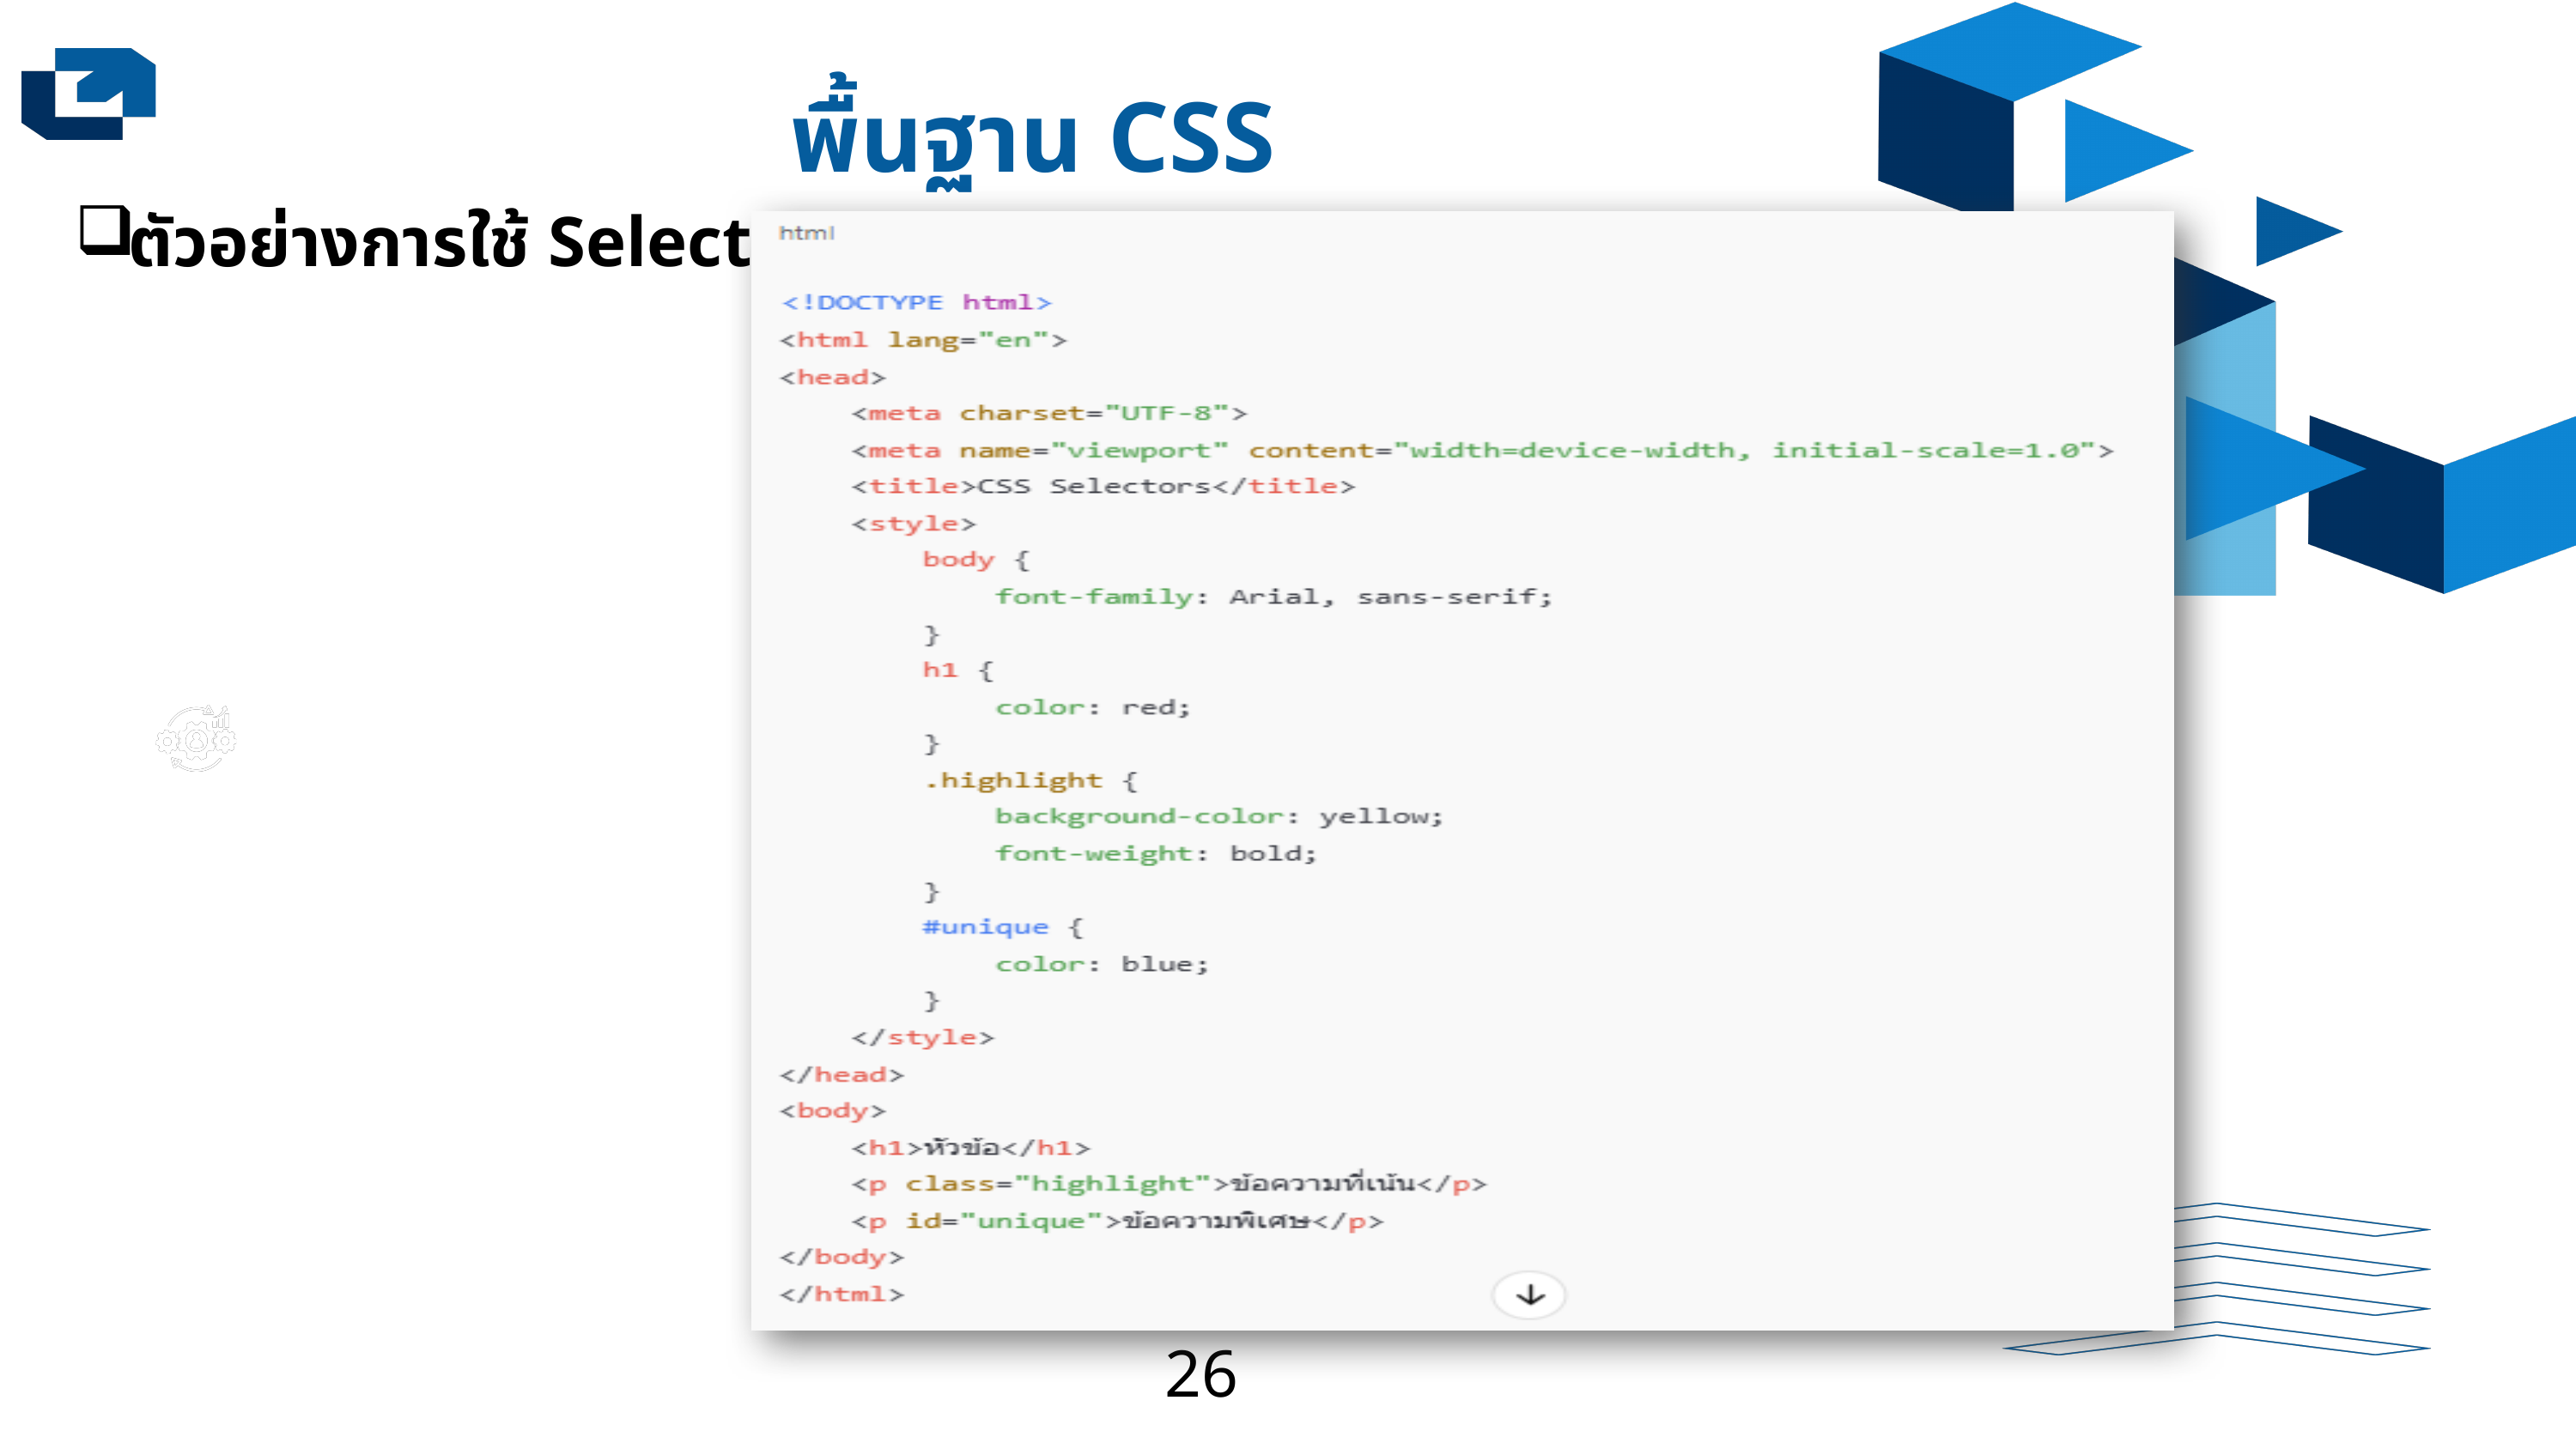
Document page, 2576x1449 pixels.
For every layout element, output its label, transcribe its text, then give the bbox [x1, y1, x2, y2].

text_box พื้นฐาน CSS [21, 78, 2045, 192]
text_box [155, 705, 237, 772]
text_box [1878, 2, 2576, 596]
text_box [21, 48, 156, 78]
text_box ตัวอย่างการใช้ Selectors [62, 191, 876, 306]
picture [750, 211, 2174, 1331]
text_box [2202, 1203, 2432, 1355]
slide_number 26 [1095, 1372, 1309, 1446]
